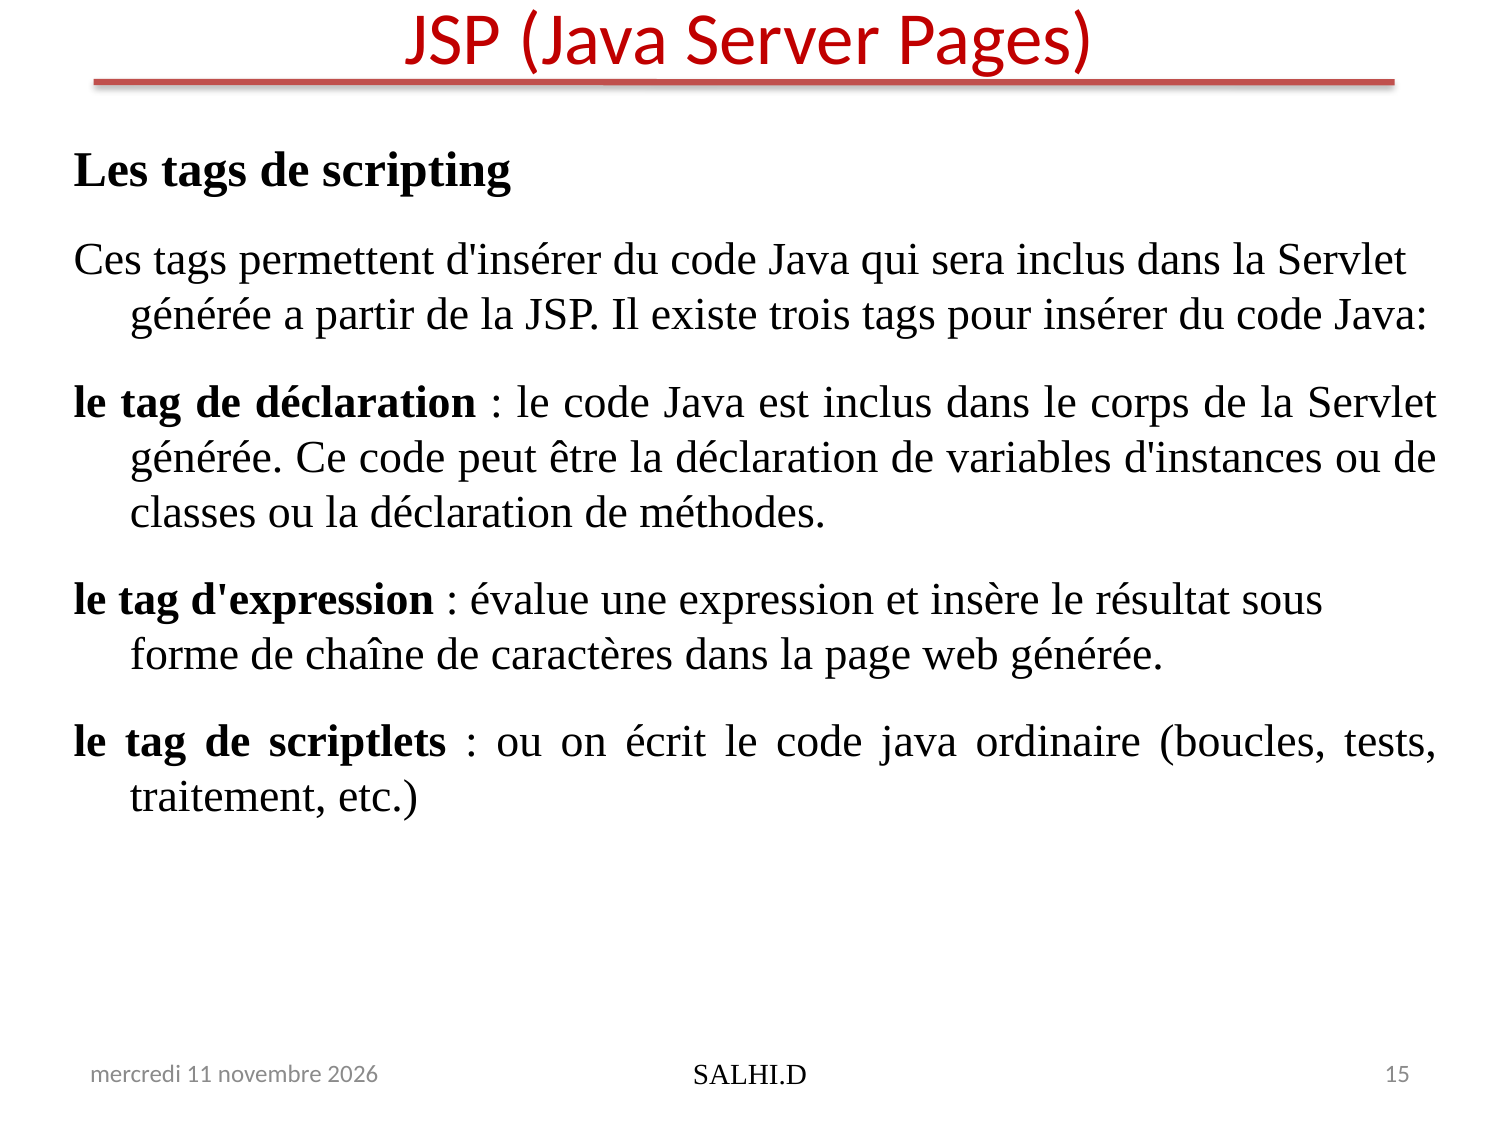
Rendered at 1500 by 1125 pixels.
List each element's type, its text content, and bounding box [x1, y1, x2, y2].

footer SALHI.D [512, 1055, 988, 1103]
title JSP (Java Server Pages) [75, 0, 1425, 106]
slide_number dimanche 16 avril 2017 [75, 1055, 425, 1103]
list Les tags de scripting Ces tags permettent d'insérer du code Java qui sera inclus dans la Servlet générée a partir de la JSP. Il existe trois tags pour insérer du code Java: le tag de déclaration : le code Java est inclus dans le corps de la Servlet générée. Ce code peut être la déclaration de variables d'instances ou de classes ou la déclaration de méthodes. le tag d'expression : évalue une expression et insère le résultat sous forme de chaîne de caractères dans la page web générée. le tag de scriptlets : ou on écrit le code java ordinaire (boucles, tests, traitement, etc.) [58, 128, 1454, 1055]
slide_number 15 [1074, 1055, 1425, 1103]
